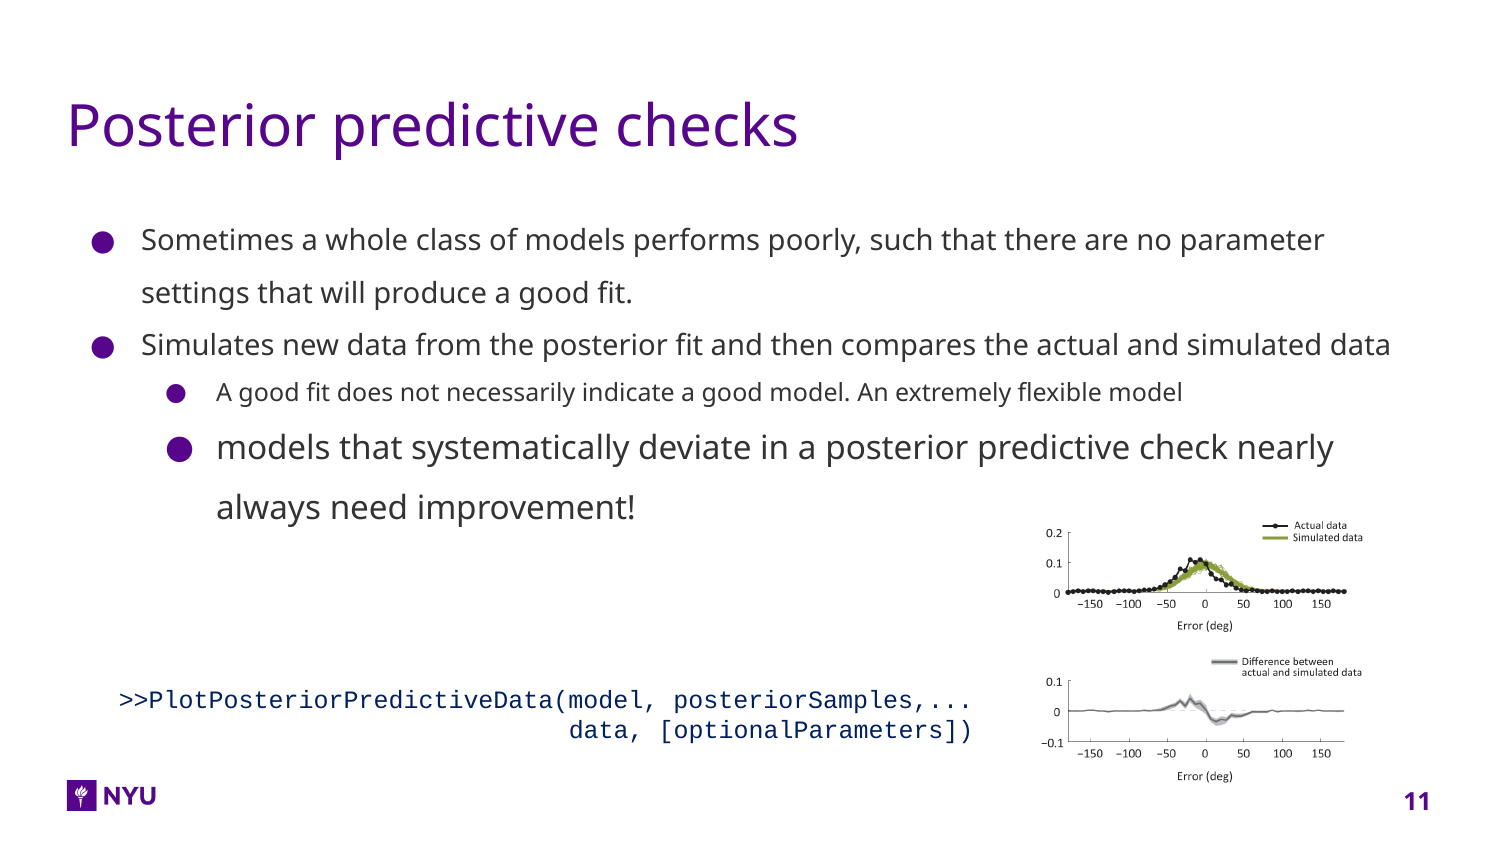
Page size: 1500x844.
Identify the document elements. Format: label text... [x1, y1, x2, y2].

text_box >>PlotPosteriorPredictiveData(model, posteriorSamples,... data, [optionalParameters]) [104, 675, 1000, 751]
title Posterior predictive checks [51, 72, 1434, 167]
picture [1018, 515, 1385, 794]
list Sometimes a whole class of models performs poorly, such that there are no parameter settings that will produce a good fit. Simulates new data from the posterior fit and then compares the actual and simulated data A good fit does not necessarily indicate a good model. An extremely flexible model models that systematically deviate in a posterior predictive check nearly always need improvement! [51, 189, 1453, 810]
